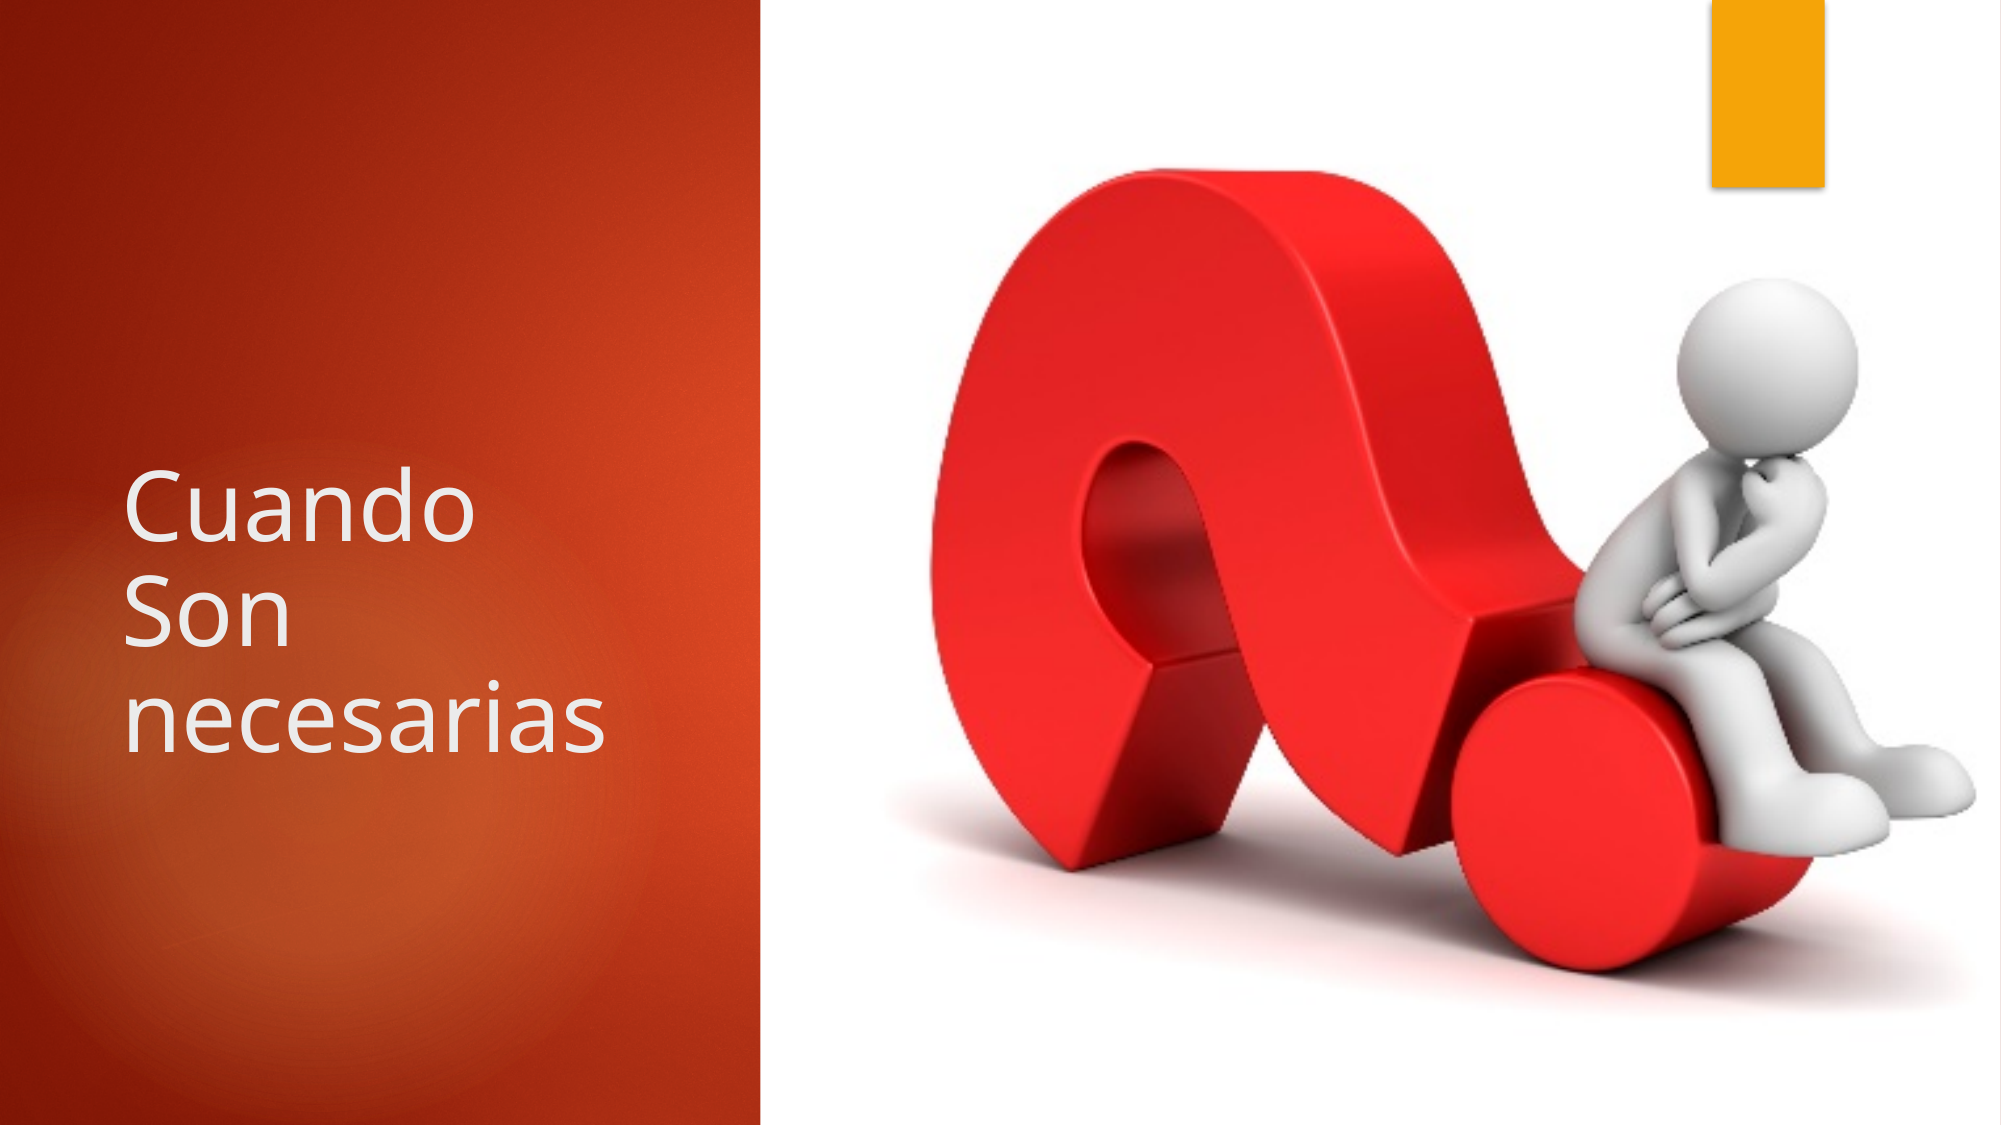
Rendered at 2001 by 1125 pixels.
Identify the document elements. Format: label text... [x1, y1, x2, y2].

title Cuando Son necesarias [106, 238, 654, 436]
picture [0, 437, 663, 1125]
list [760, 0, 2000, 1125]
